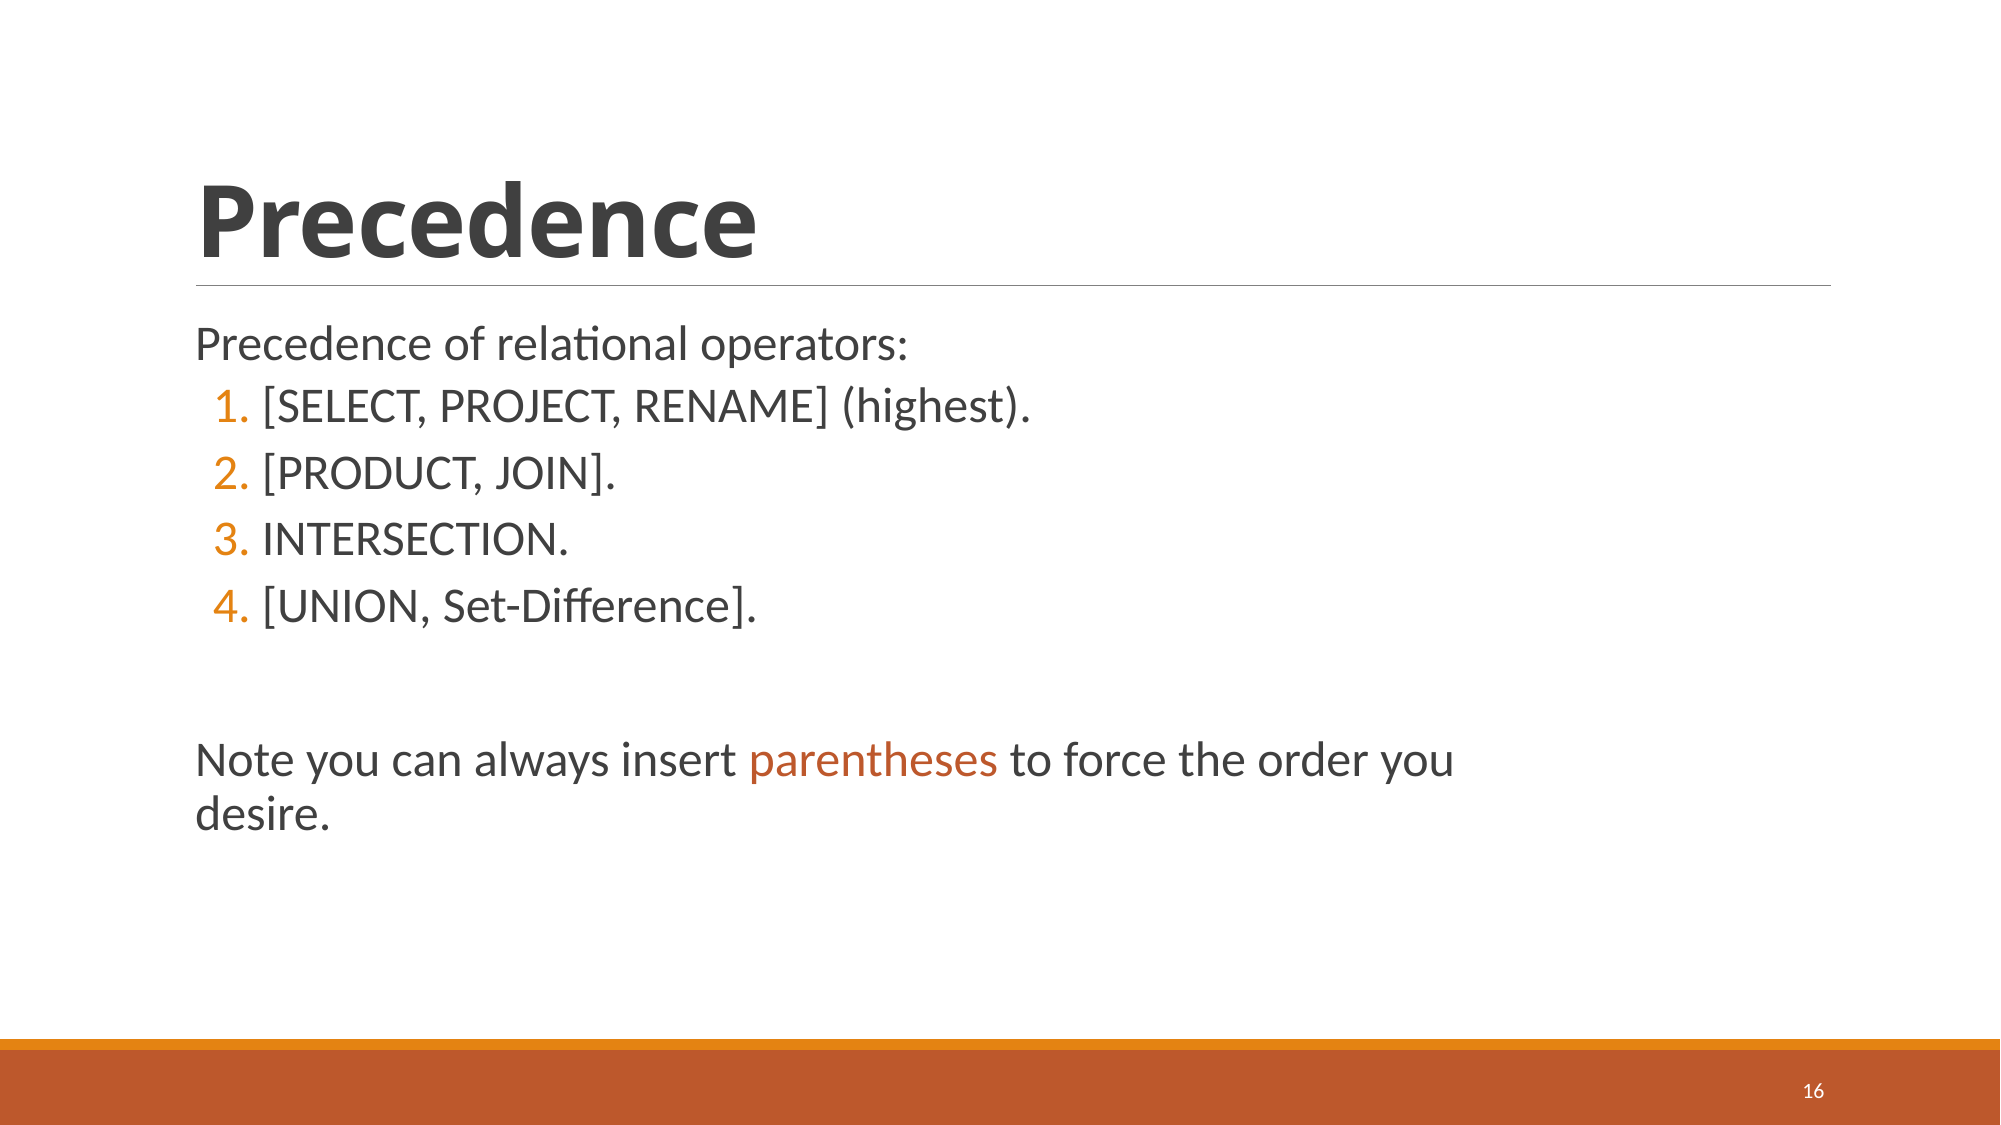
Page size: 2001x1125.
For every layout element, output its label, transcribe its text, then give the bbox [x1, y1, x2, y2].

title Precedence [180, 47, 1830, 285]
list Precedence of relational operators: [SELECT, PROJECT, RENAME] (highest). [PRODUCT, JOIN]. INTERSECTION. [UNION, Set-Difference]. Note you can always insert parentheses to force the order you desire. [180, 309, 1516, 1035]
slide_number 16 [1624, 1059, 1840, 1120]
